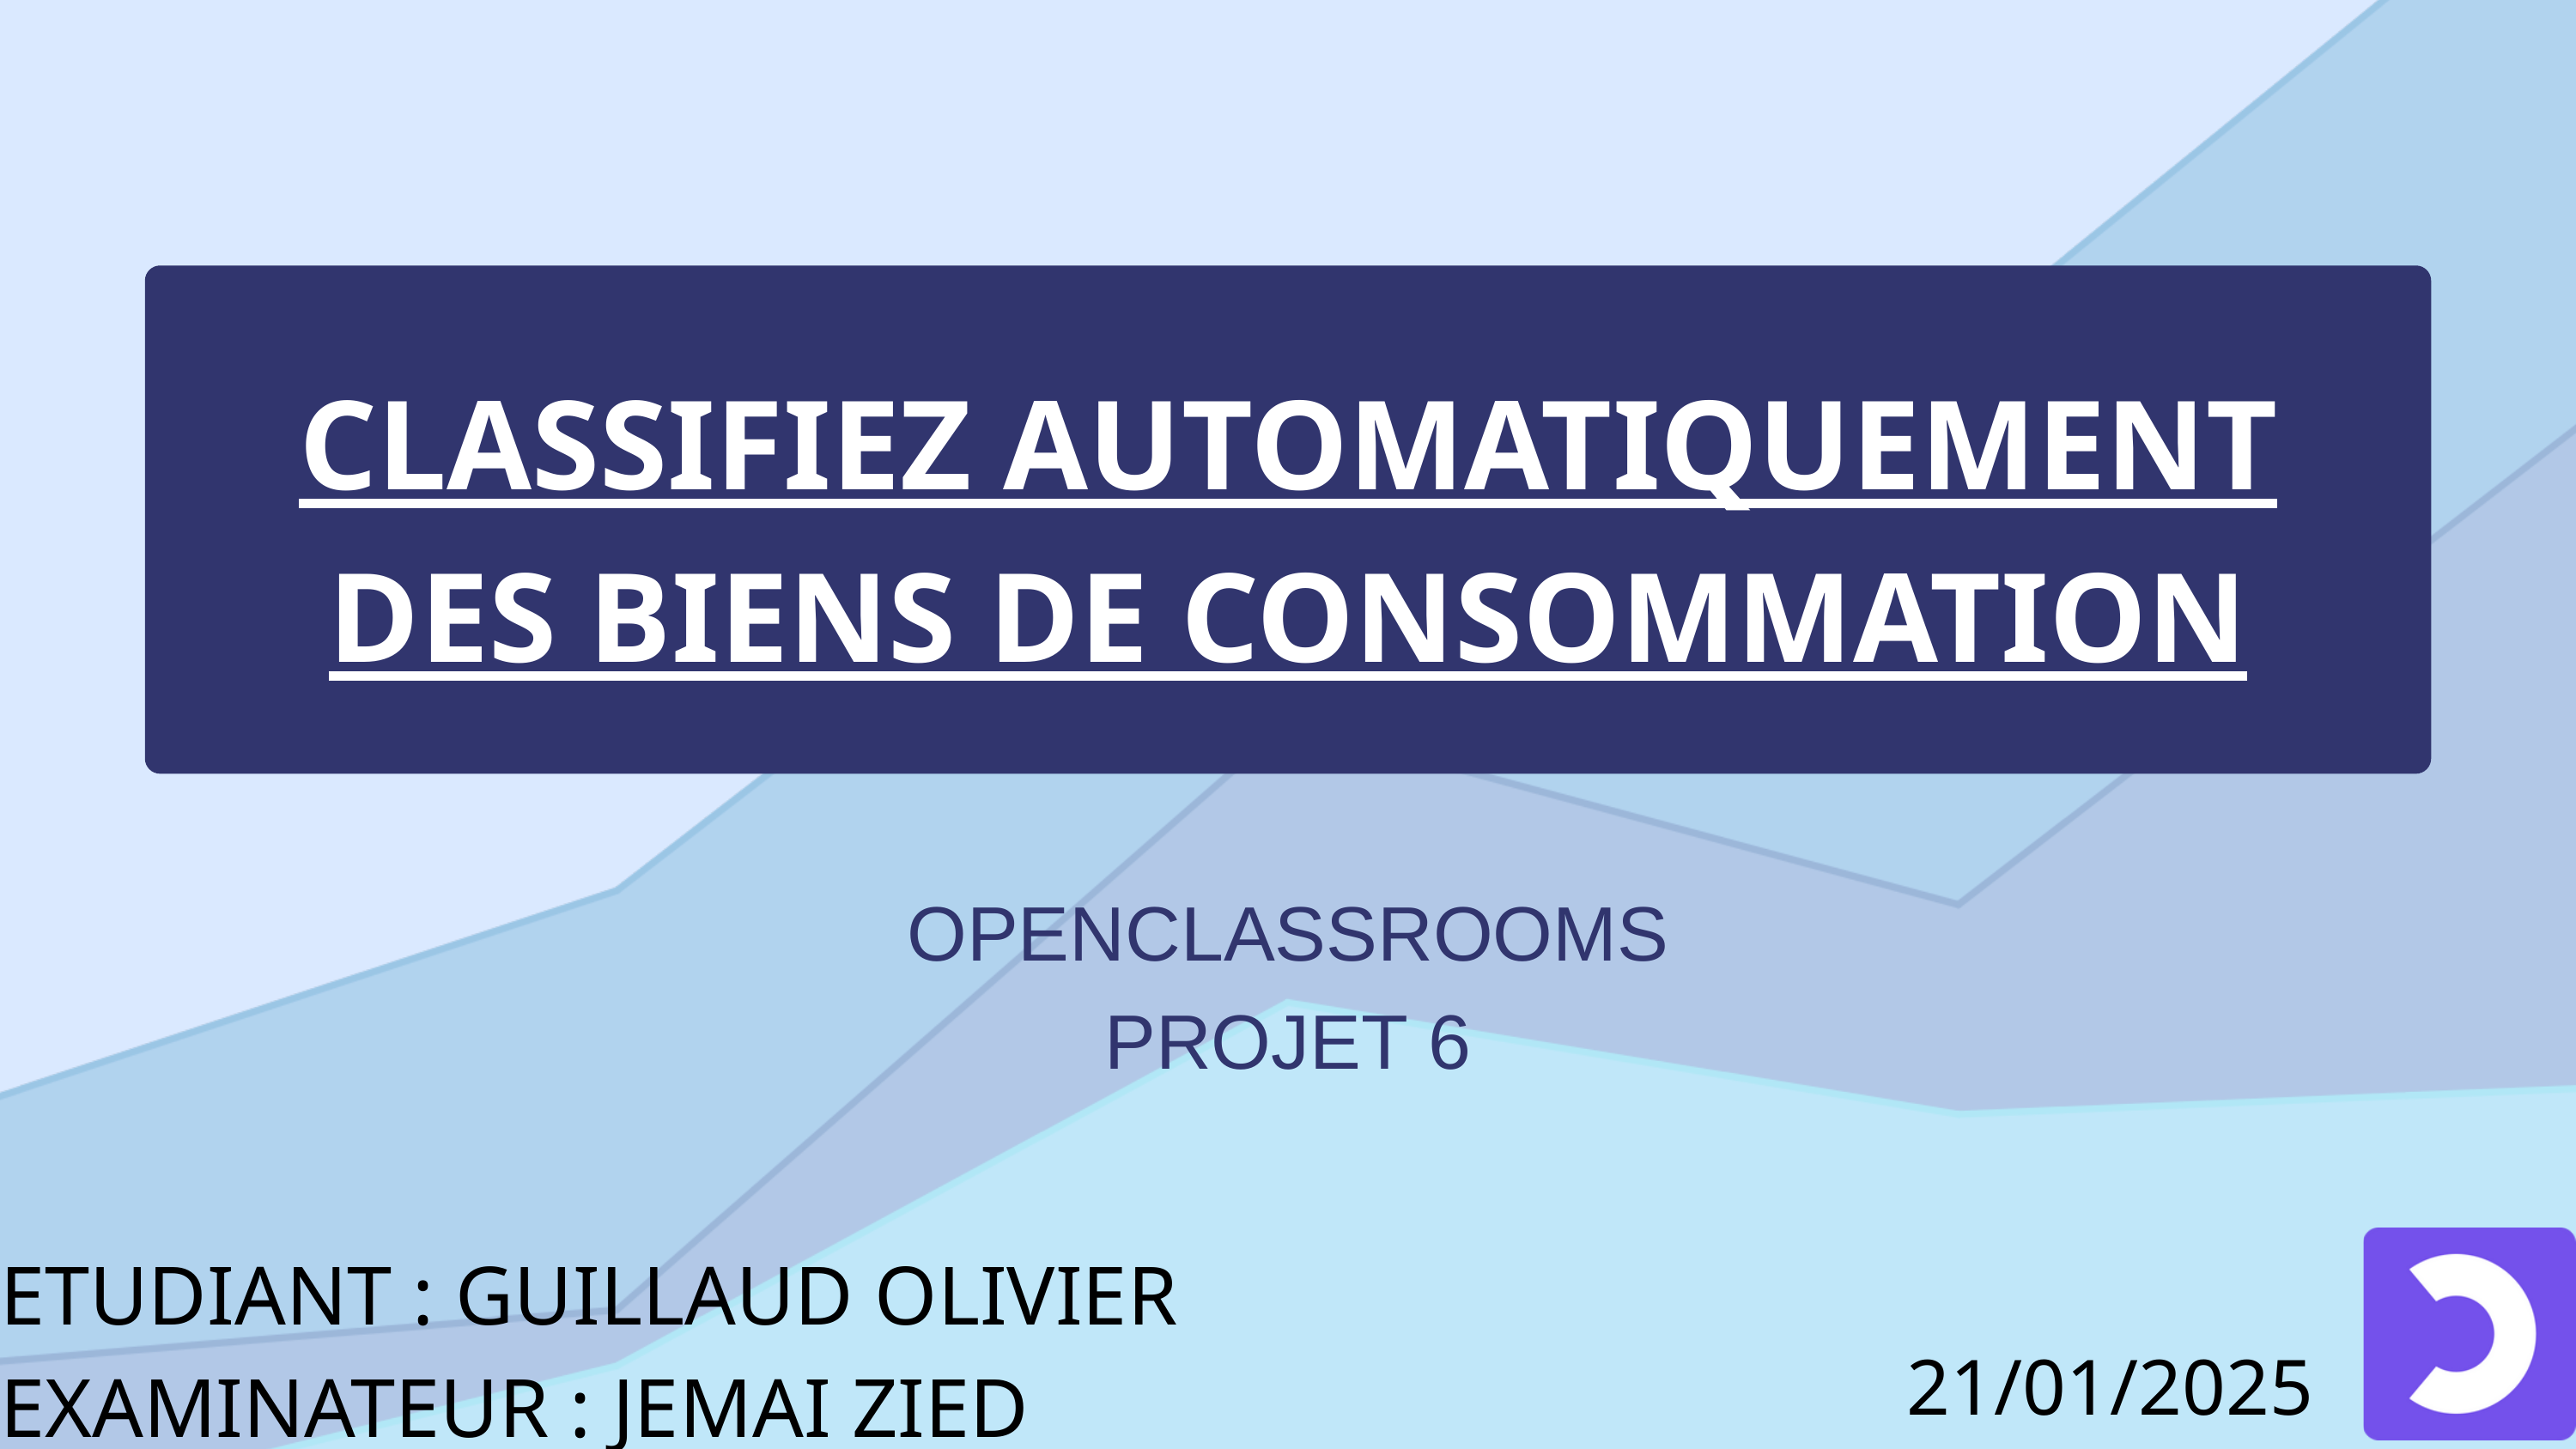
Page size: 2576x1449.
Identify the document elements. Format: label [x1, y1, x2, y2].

picture [0, 0, 2576, 1449]
text_box [144, 265, 2432, 774]
